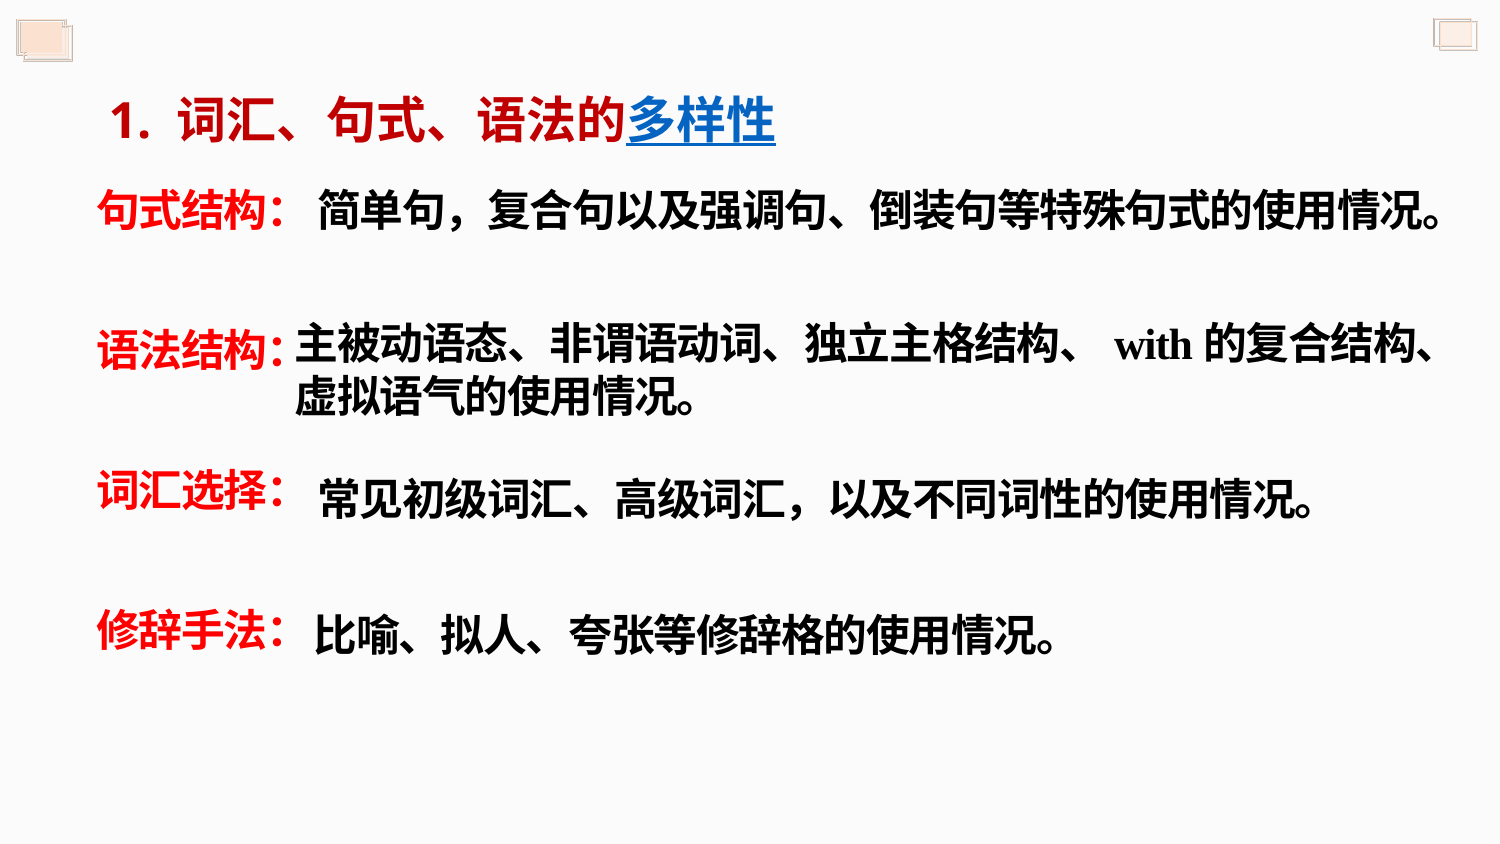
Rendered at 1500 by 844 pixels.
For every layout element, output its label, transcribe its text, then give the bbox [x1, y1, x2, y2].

text_box 常见初级词汇、高级词汇，以及不同词性的使用情况。 [394, 464, 1479, 532]
text_box 句式结构： 语法结构： 词汇选择： 修辞手法： [81, 175, 394, 664]
text_box 比喻、拟人、夸张等修辞格的使用情况。 [298, 600, 1413, 668]
text_box 简单句，复合句以及强调句、倒装句等特殊句式的使用情况。 [394, 175, 1487, 244]
text_box 主被动语态、非谓语动词、独立主格结构、with的复合结构、虚拟语气的使用情况。 [394, 308, 1431, 429]
picture [0, 0, 89, 81]
picture [1411, 0, 1500, 69]
text_box 1. 词汇、句式、语法的多样性 [93, 9, 844, 169]
